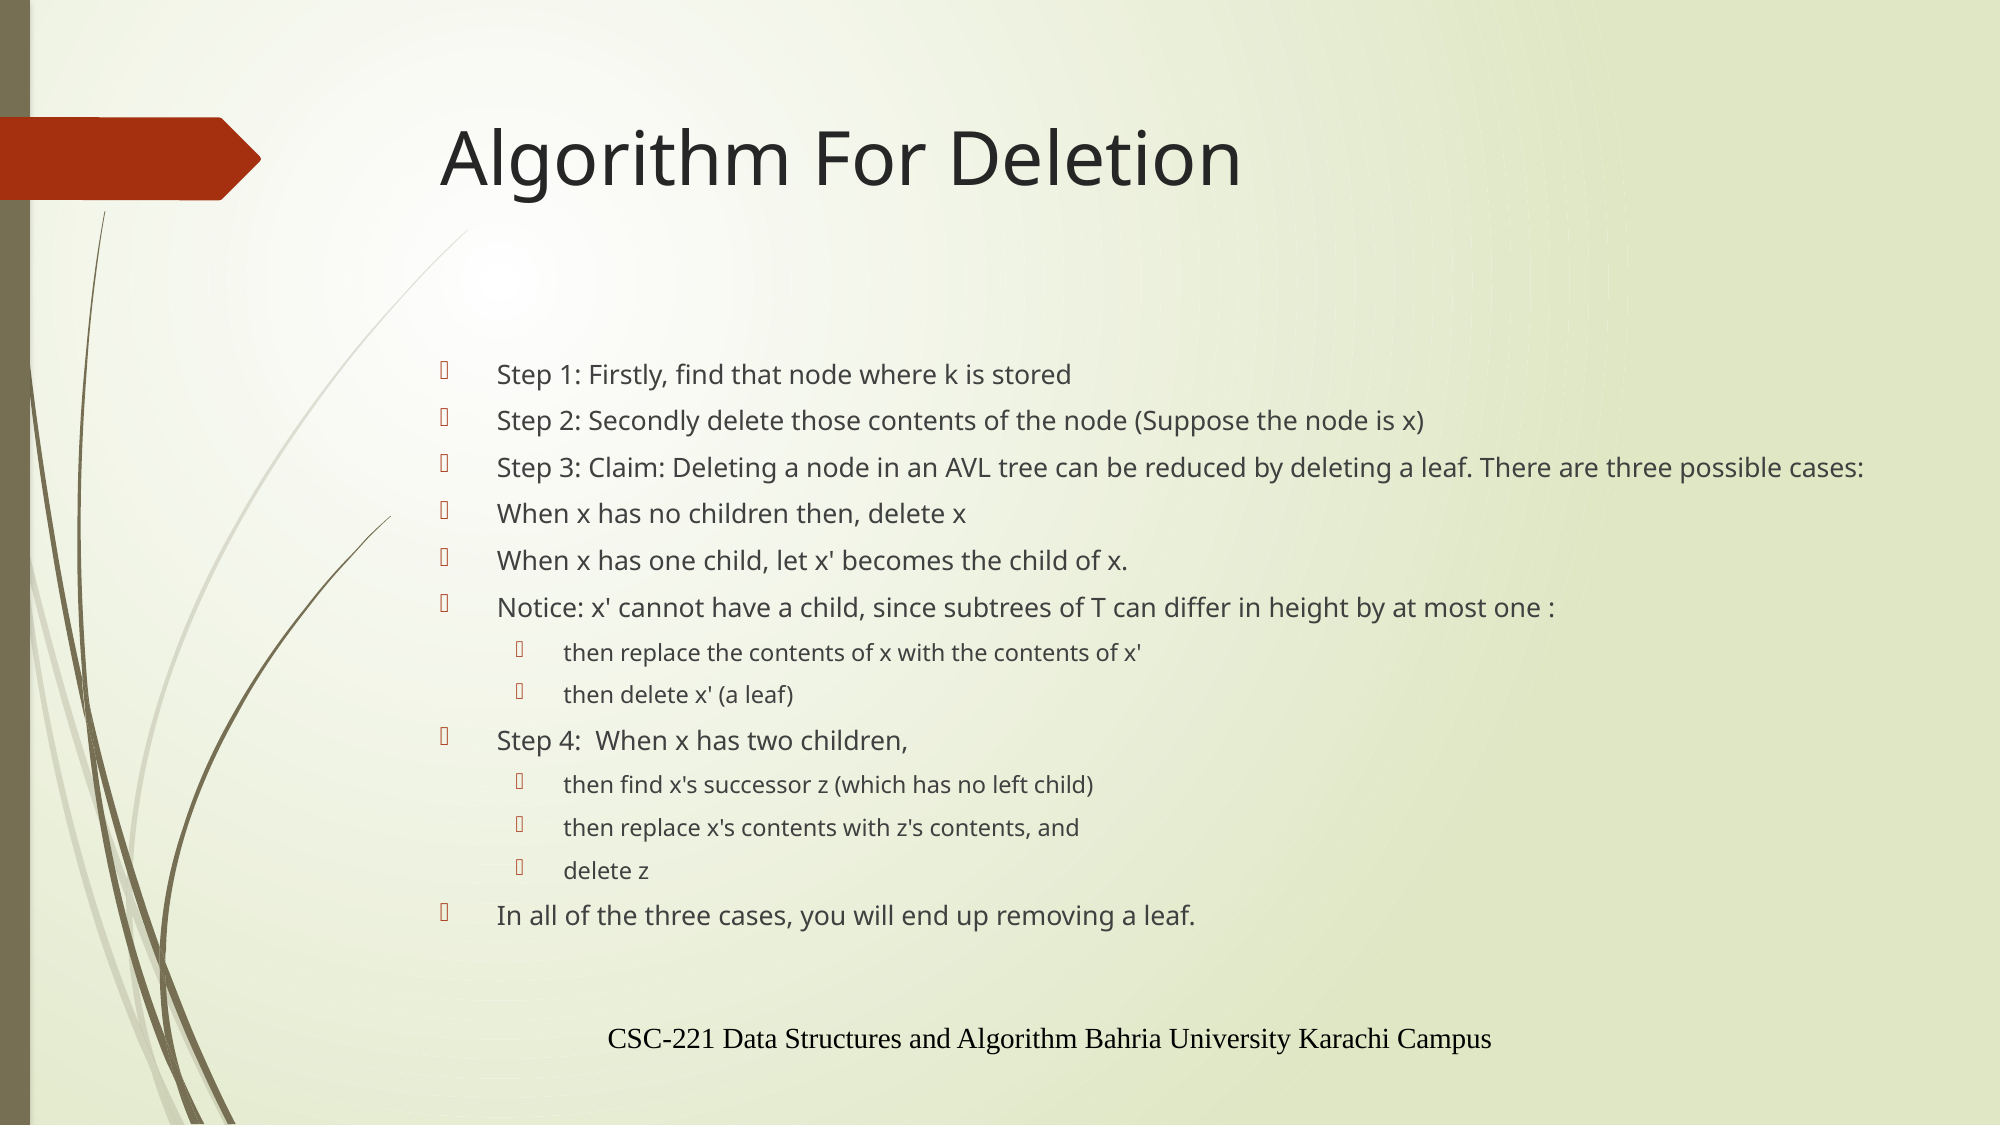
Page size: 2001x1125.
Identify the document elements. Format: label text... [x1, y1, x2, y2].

list Step 1: Firstly, find that node where k is stored Step 2: Secondly delete those contents of the node (Suppose the node is x) Step 3: Claim: Deleting a node in an AVL tree can be reduced by deleting a leaf. There are three possible cases: When x has no children then, delete x When x has one child, let x' becomes the child of x. Notice: x' cannot have a child, since subtrees of T can differ in height by at most one : then replace the contents of x with the contents of x' then delete x' (a leaf) Step 4: When x has two children, then find x's successor z (which has no left child) then replace x's contents with z's contents, and delete z In all of the three cases, you will end up removing a leaf. [424, 350, 1888, 970]
footer CSC-221 Data Structures and Algorithm Bahria University Karachi Campus [424, 1006, 1675, 1067]
title Algorithm For Deletion [425, 102, 1888, 313]
